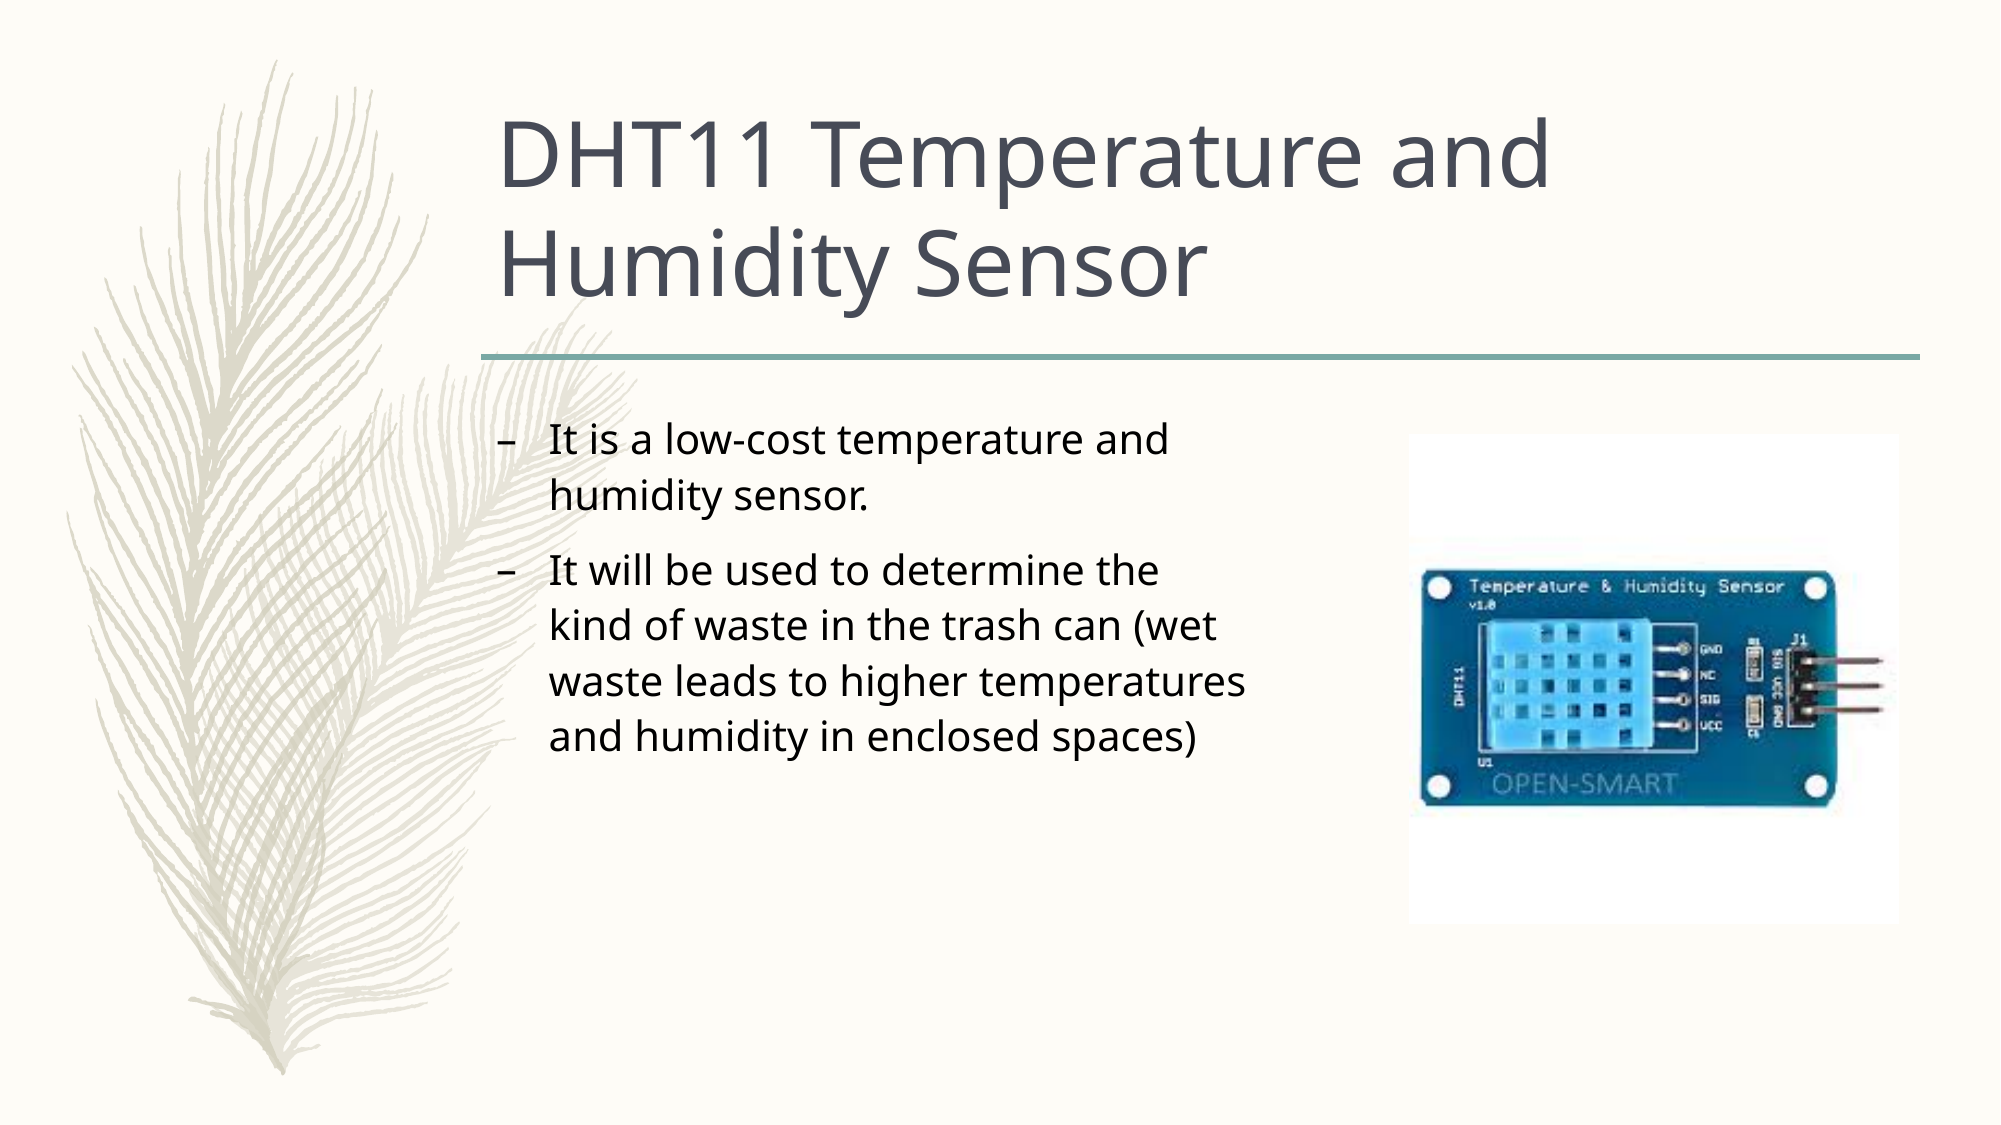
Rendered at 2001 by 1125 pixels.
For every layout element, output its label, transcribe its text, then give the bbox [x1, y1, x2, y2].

title DHT11 Temperature and Humidity Sensor [481, 93, 1920, 350]
picture [1409, 434, 1899, 924]
list It is a low-cost temperature and humidity sensor. It will be used to determine the kind of waste in the trash can (wet waste leads to higher temperatures and humidity in enclosed spaces) [481, 399, 1270, 999]
